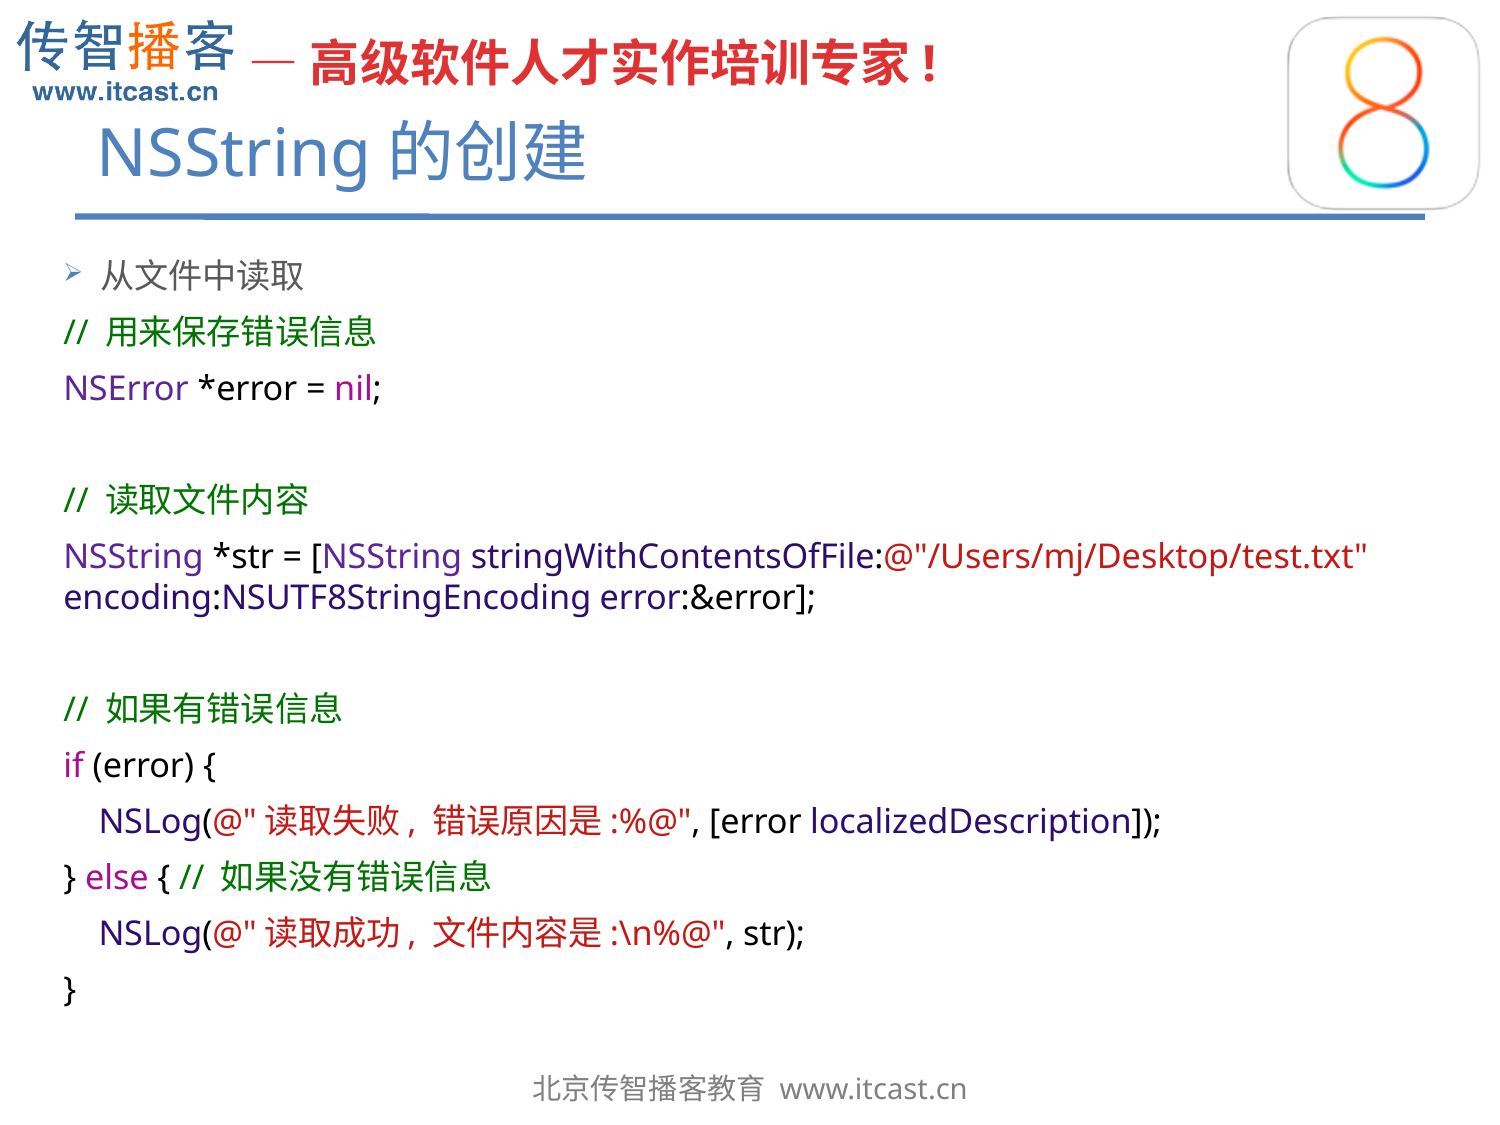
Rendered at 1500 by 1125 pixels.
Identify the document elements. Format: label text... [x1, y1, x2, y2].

picture [1270, 0, 1497, 227]
picture [16, 19, 234, 101]
list 从文件中读取 // 用来保存错误信息 NSError *error = nil; // 读取文件内容 NSString *str = [NSString stringWithContentsOfFile:@"/Users/mj/Desktop/test.txt" encoding:NSUTF8StringEncoding error:&error]; // 如果有错误信息 if (error) { NSLog(@"读取失败, 错误原因是:%@", [error localizedDescription]); } else { // 如果没有错误信息 NSLog(@"读取成功, 文件内容是:\n%@", str); } [48, 247, 1466, 1020]
title NSString的创建 [81, 102, 1416, 238]
